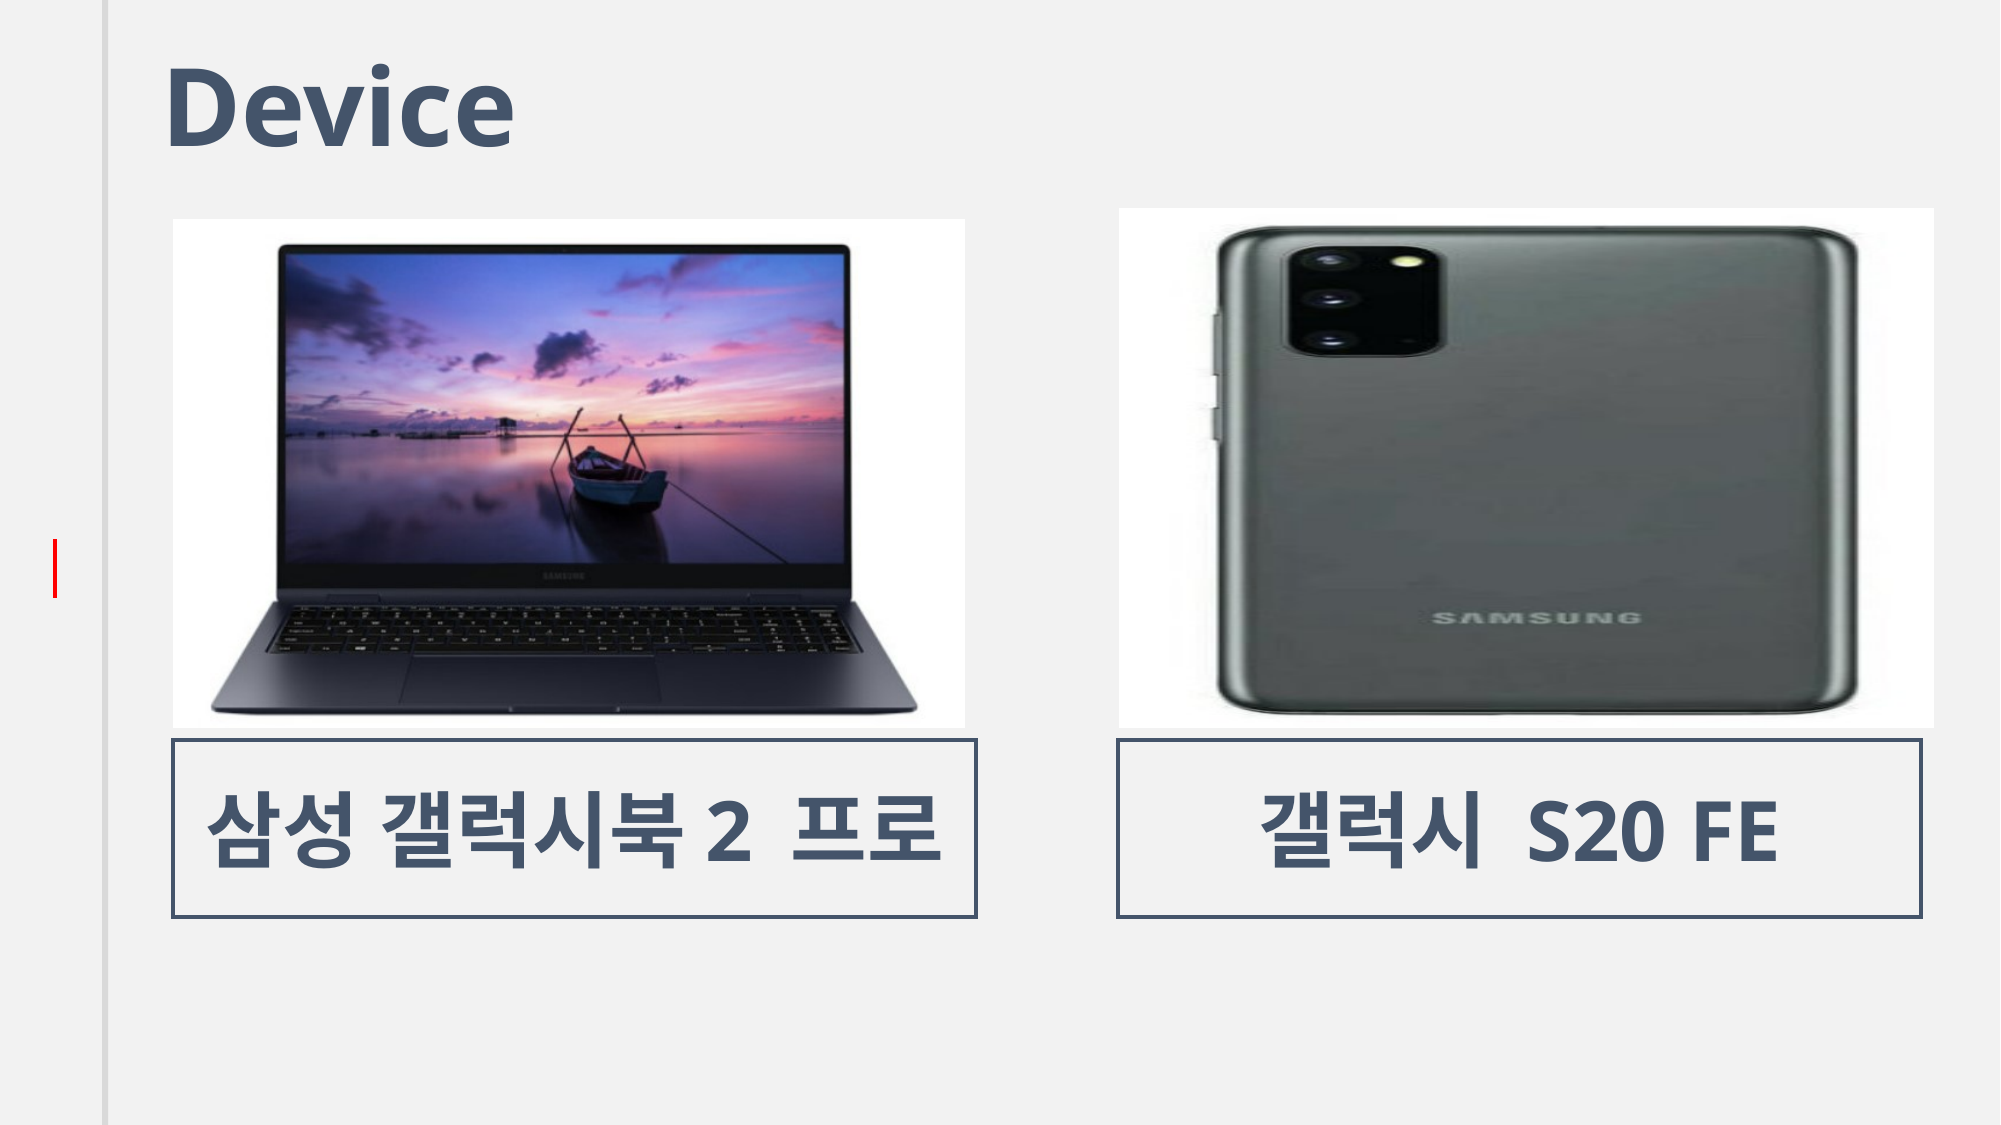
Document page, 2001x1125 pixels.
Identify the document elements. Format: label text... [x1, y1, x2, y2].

picture [1119, 208, 1934, 728]
text_box 갤럭시 S20 FE [1118, 739, 1922, 917]
text_box Device [146, 30, 533, 176]
picture [173, 219, 965, 728]
text_box [101, 0, 109, 1125]
text_box 삼성 갤럭시북2 프로 [172, 739, 977, 918]
